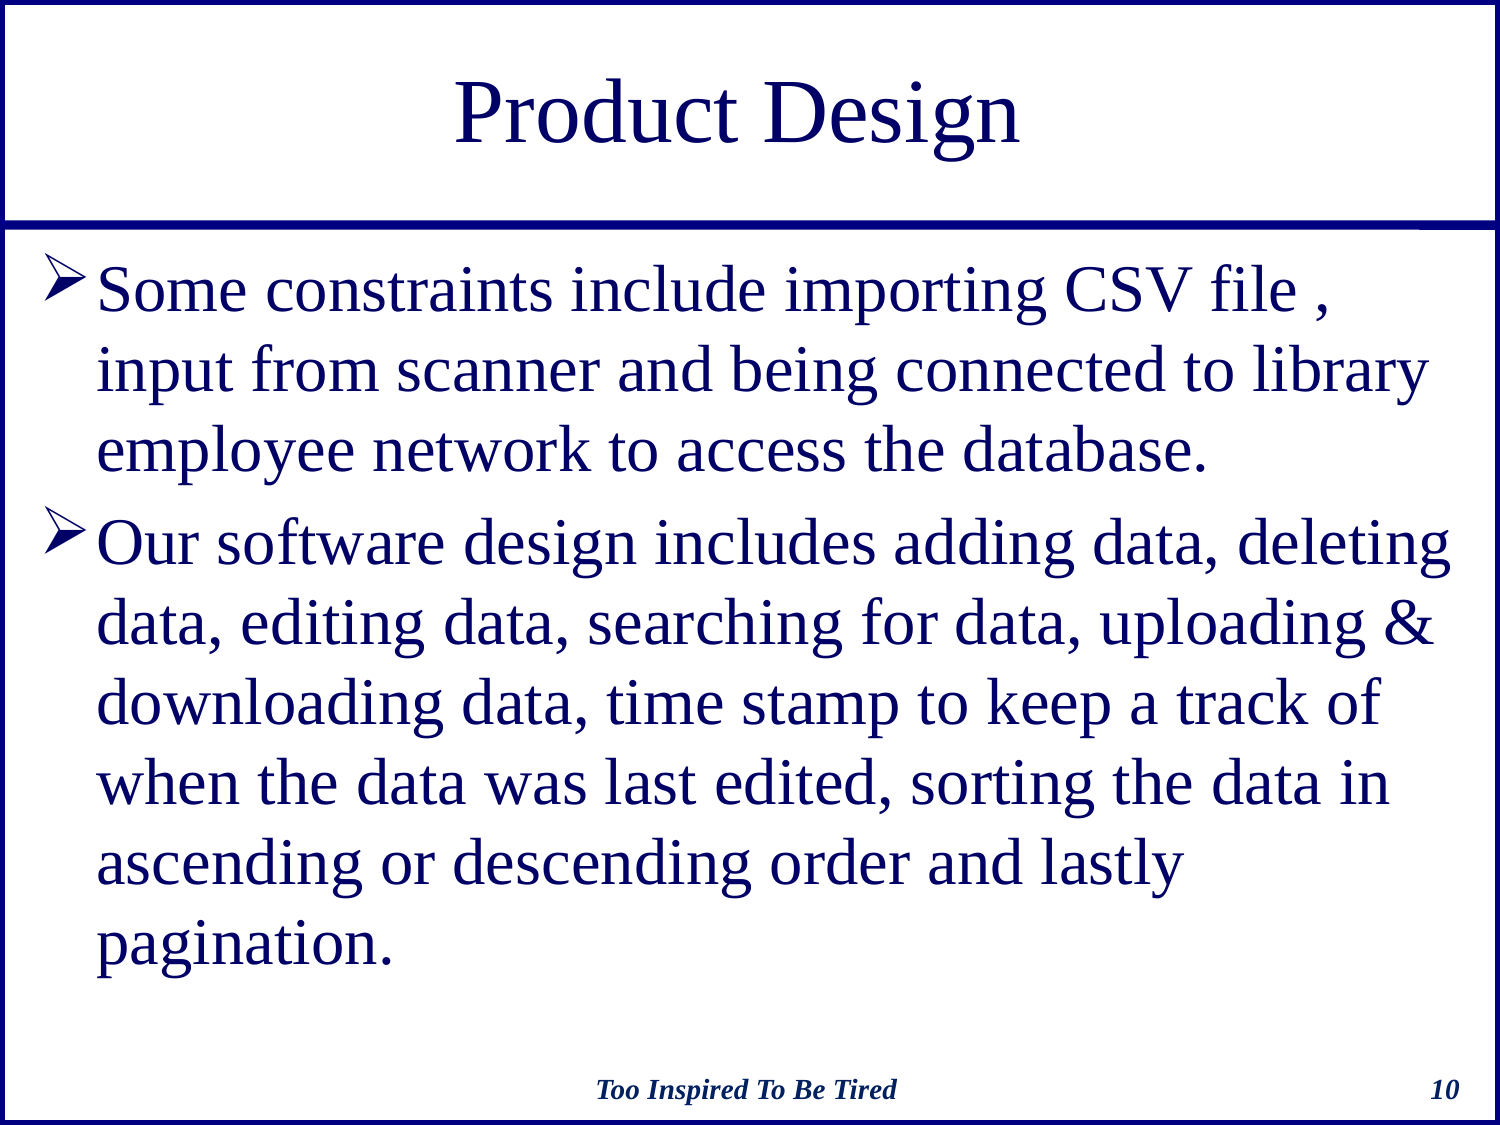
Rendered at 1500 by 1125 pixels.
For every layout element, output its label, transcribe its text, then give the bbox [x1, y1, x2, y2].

slide_number 10 [1175, 1062, 1475, 1103]
list Some constraints include importing CSV file , input from scanner and being connected to library employee network to access the database. Our software design includes adding data, deleting data, editing data, searching for data, uploading & downloading data, time stamp to keep a track of when the data was last edited, sorting the data in ascending or descending order and lastly pagination. [24, 237, 1475, 1038]
footer Too Inspired To Be Tired [443, 1062, 1057, 1103]
title Product Design [24, 12, 1475, 200]
